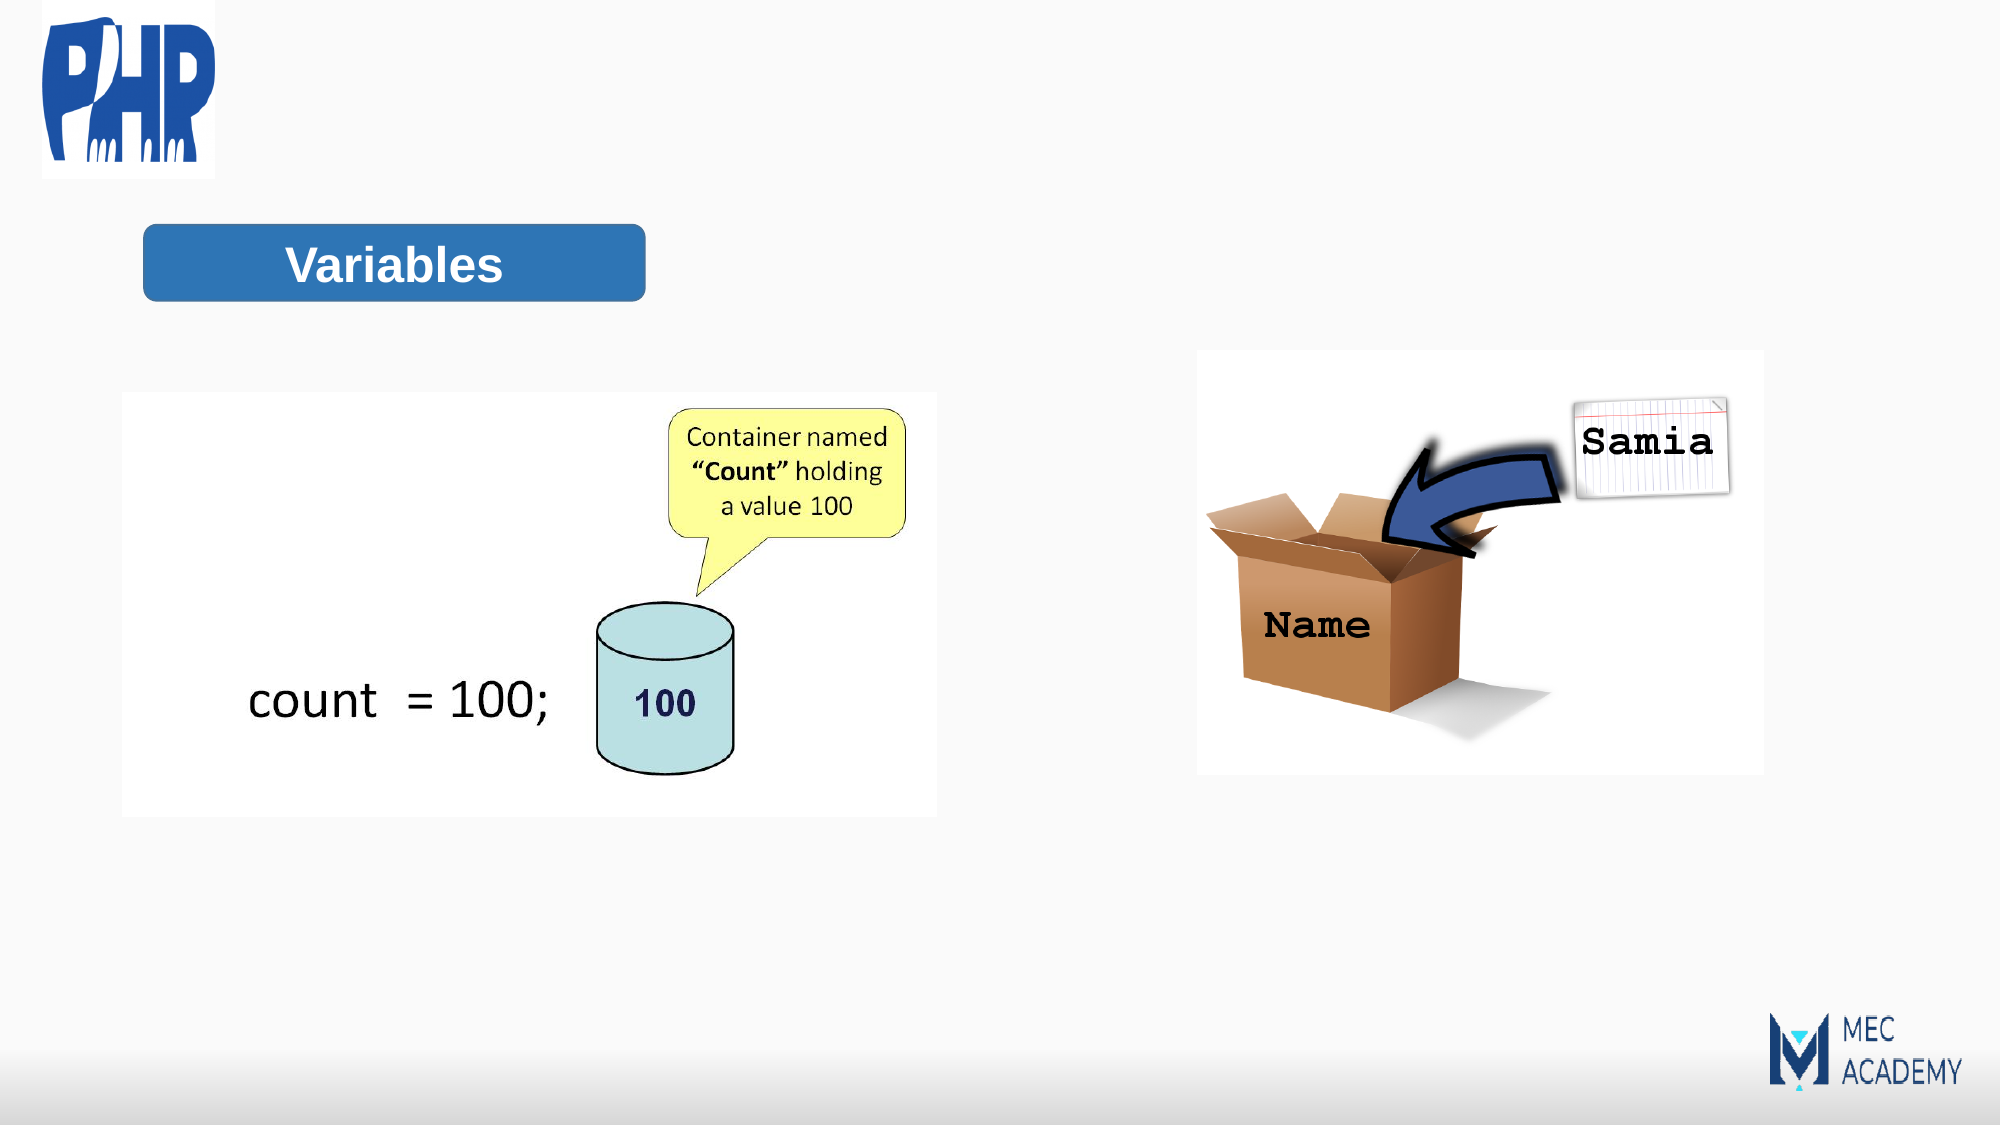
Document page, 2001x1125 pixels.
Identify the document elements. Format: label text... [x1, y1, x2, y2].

picture [122, 392, 938, 818]
picture [41, 0, 215, 180]
text_box [144, 224, 645, 301]
text_box [939, 392, 1824, 817]
picture [1770, 1013, 1962, 1091]
text_box Variables [160, 224, 628, 300]
picture [1197, 350, 1764, 775]
